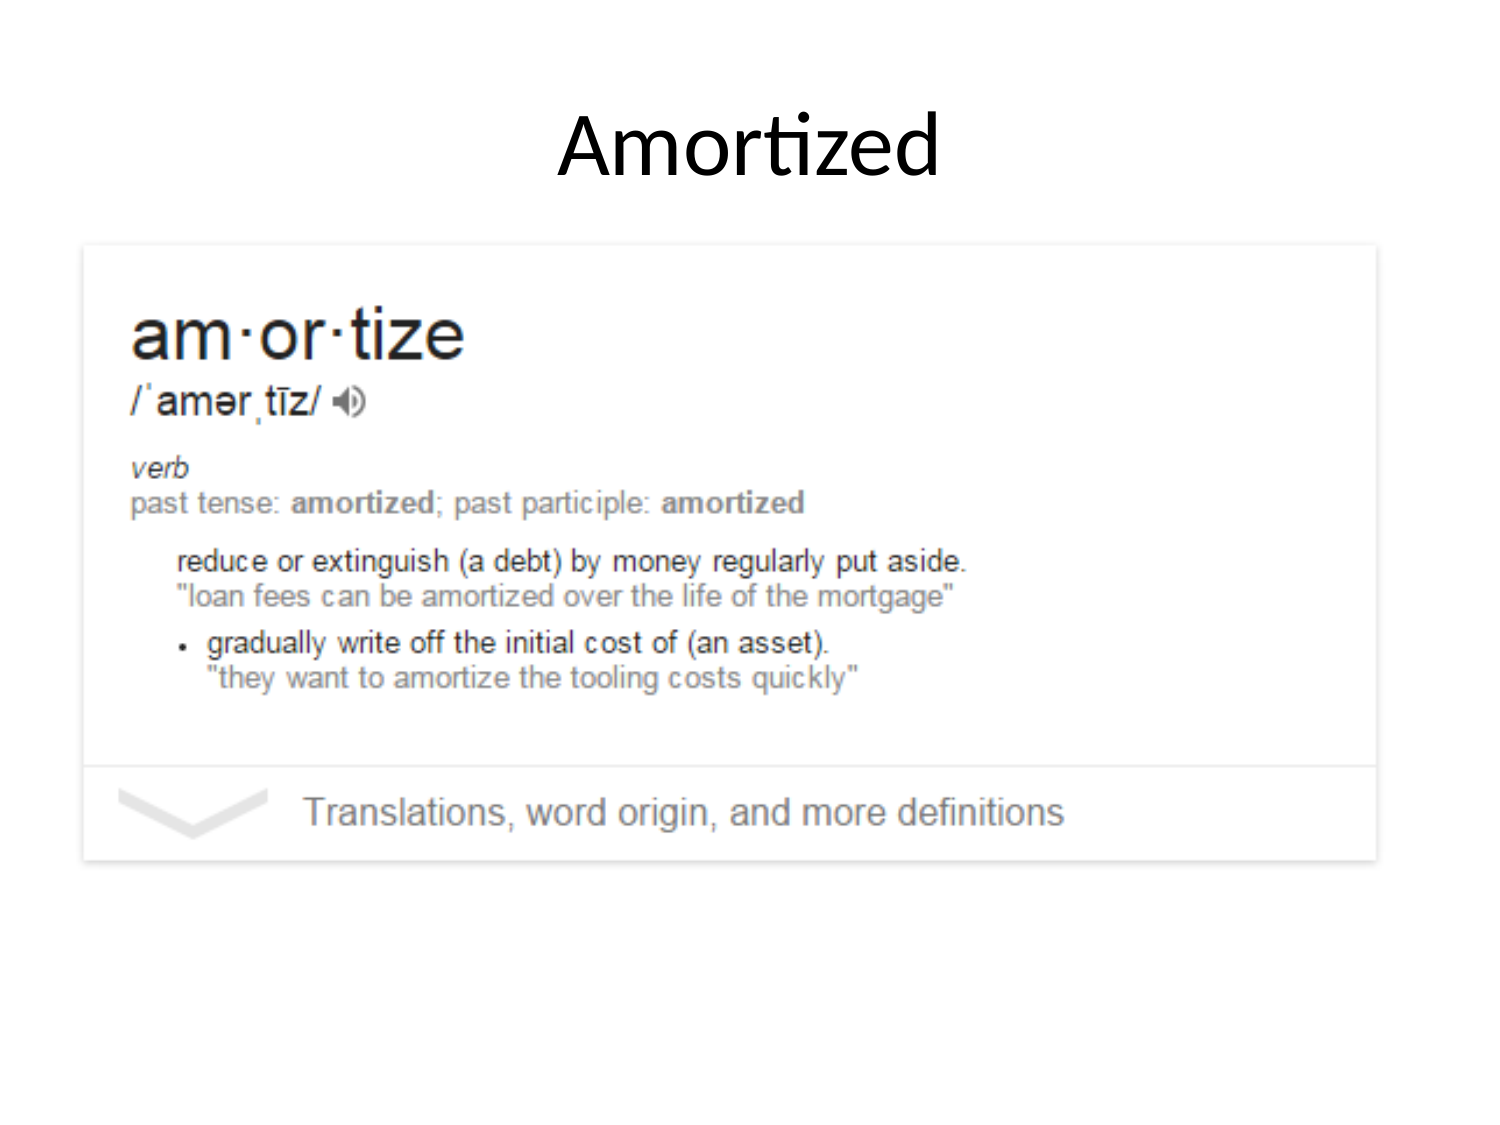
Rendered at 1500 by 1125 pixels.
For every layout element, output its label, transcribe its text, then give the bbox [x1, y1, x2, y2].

picture [74, 232, 1386, 876]
title Amortized [75, 45, 1425, 233]
